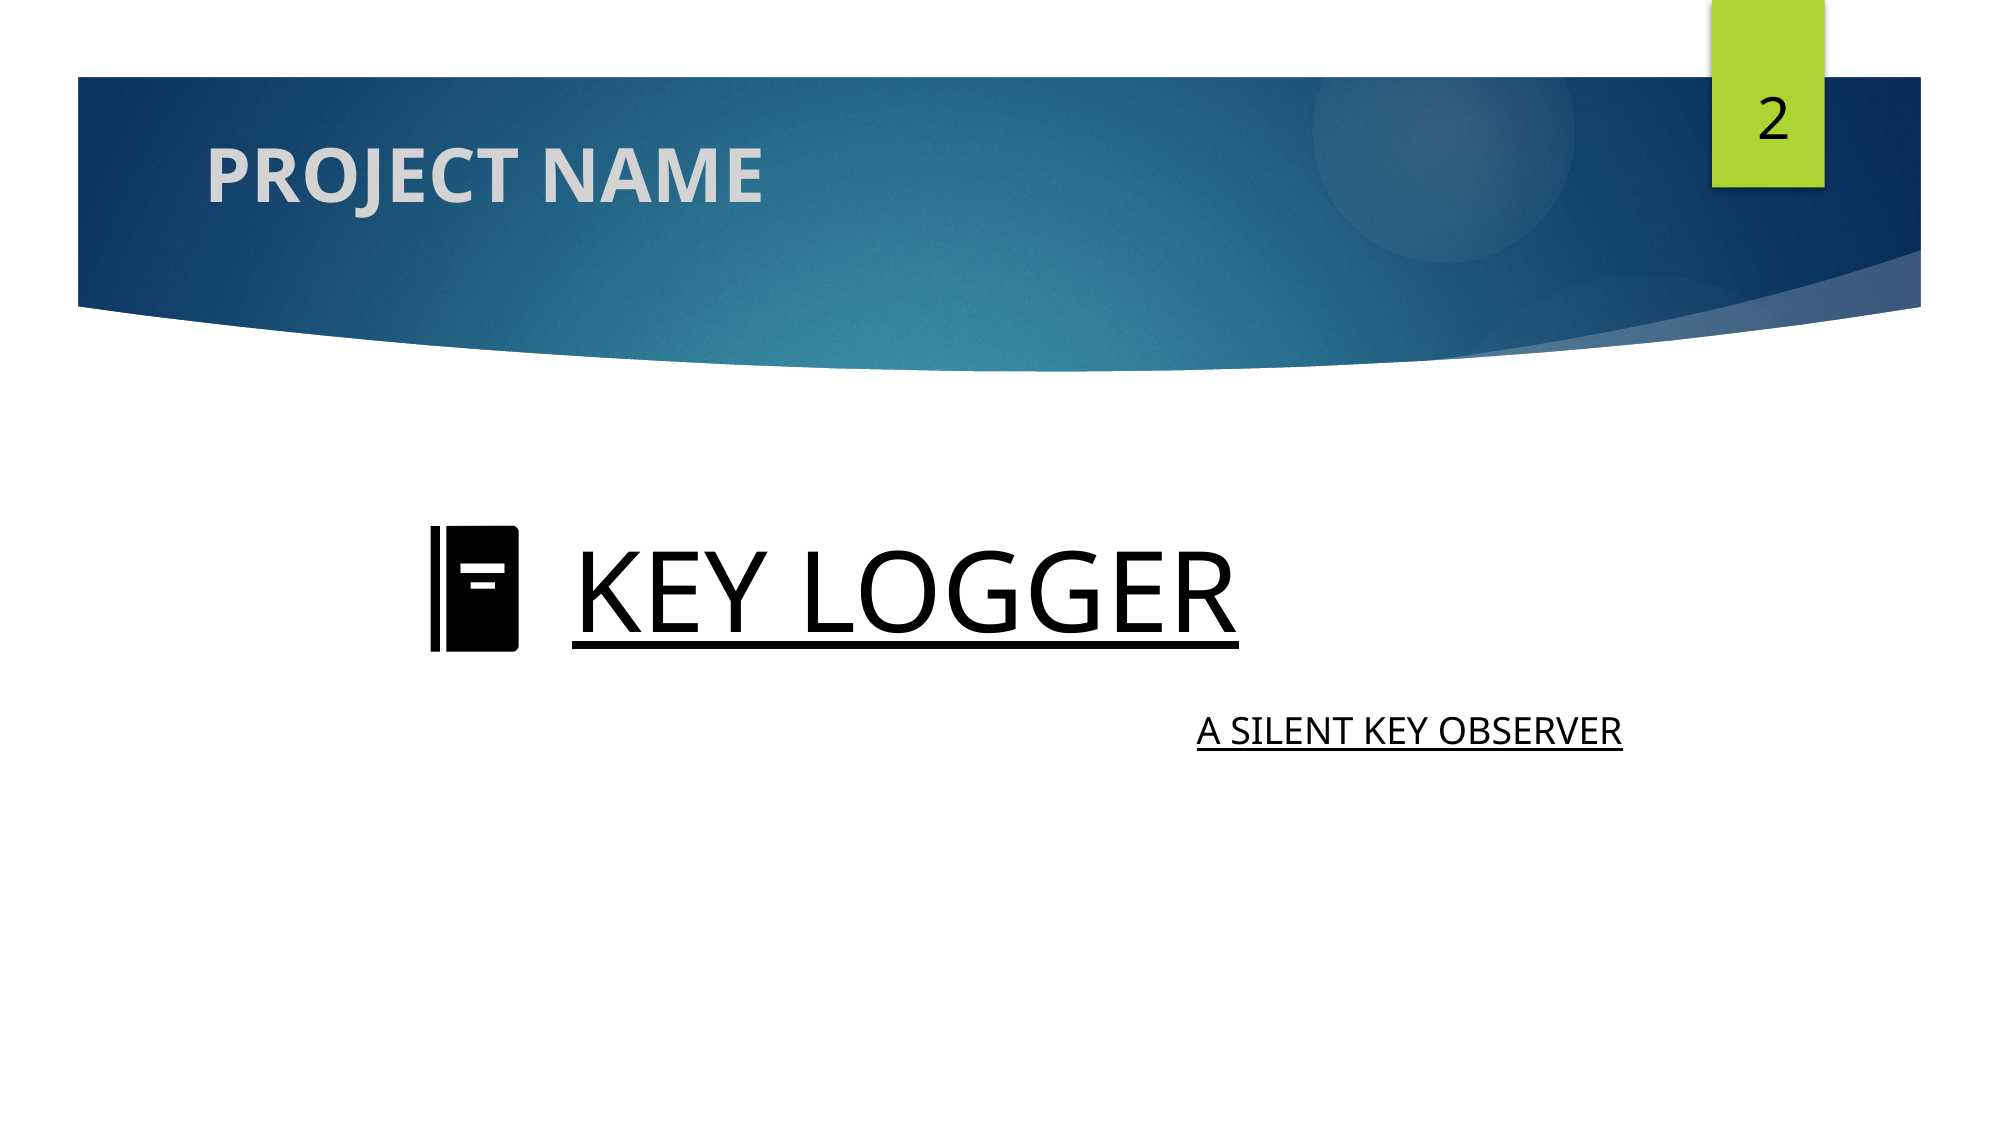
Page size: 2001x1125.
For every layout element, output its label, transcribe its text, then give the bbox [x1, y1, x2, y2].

picture [399, 513, 551, 665]
title PROJECT NAME [189, 159, 1627, 276]
text_box 2 [1742, 73, 1806, 159]
text_box KEY LOGGER [557, 512, 1254, 663]
text_box A SILENT KEY OBSERVER [1181, 699, 1638, 760]
